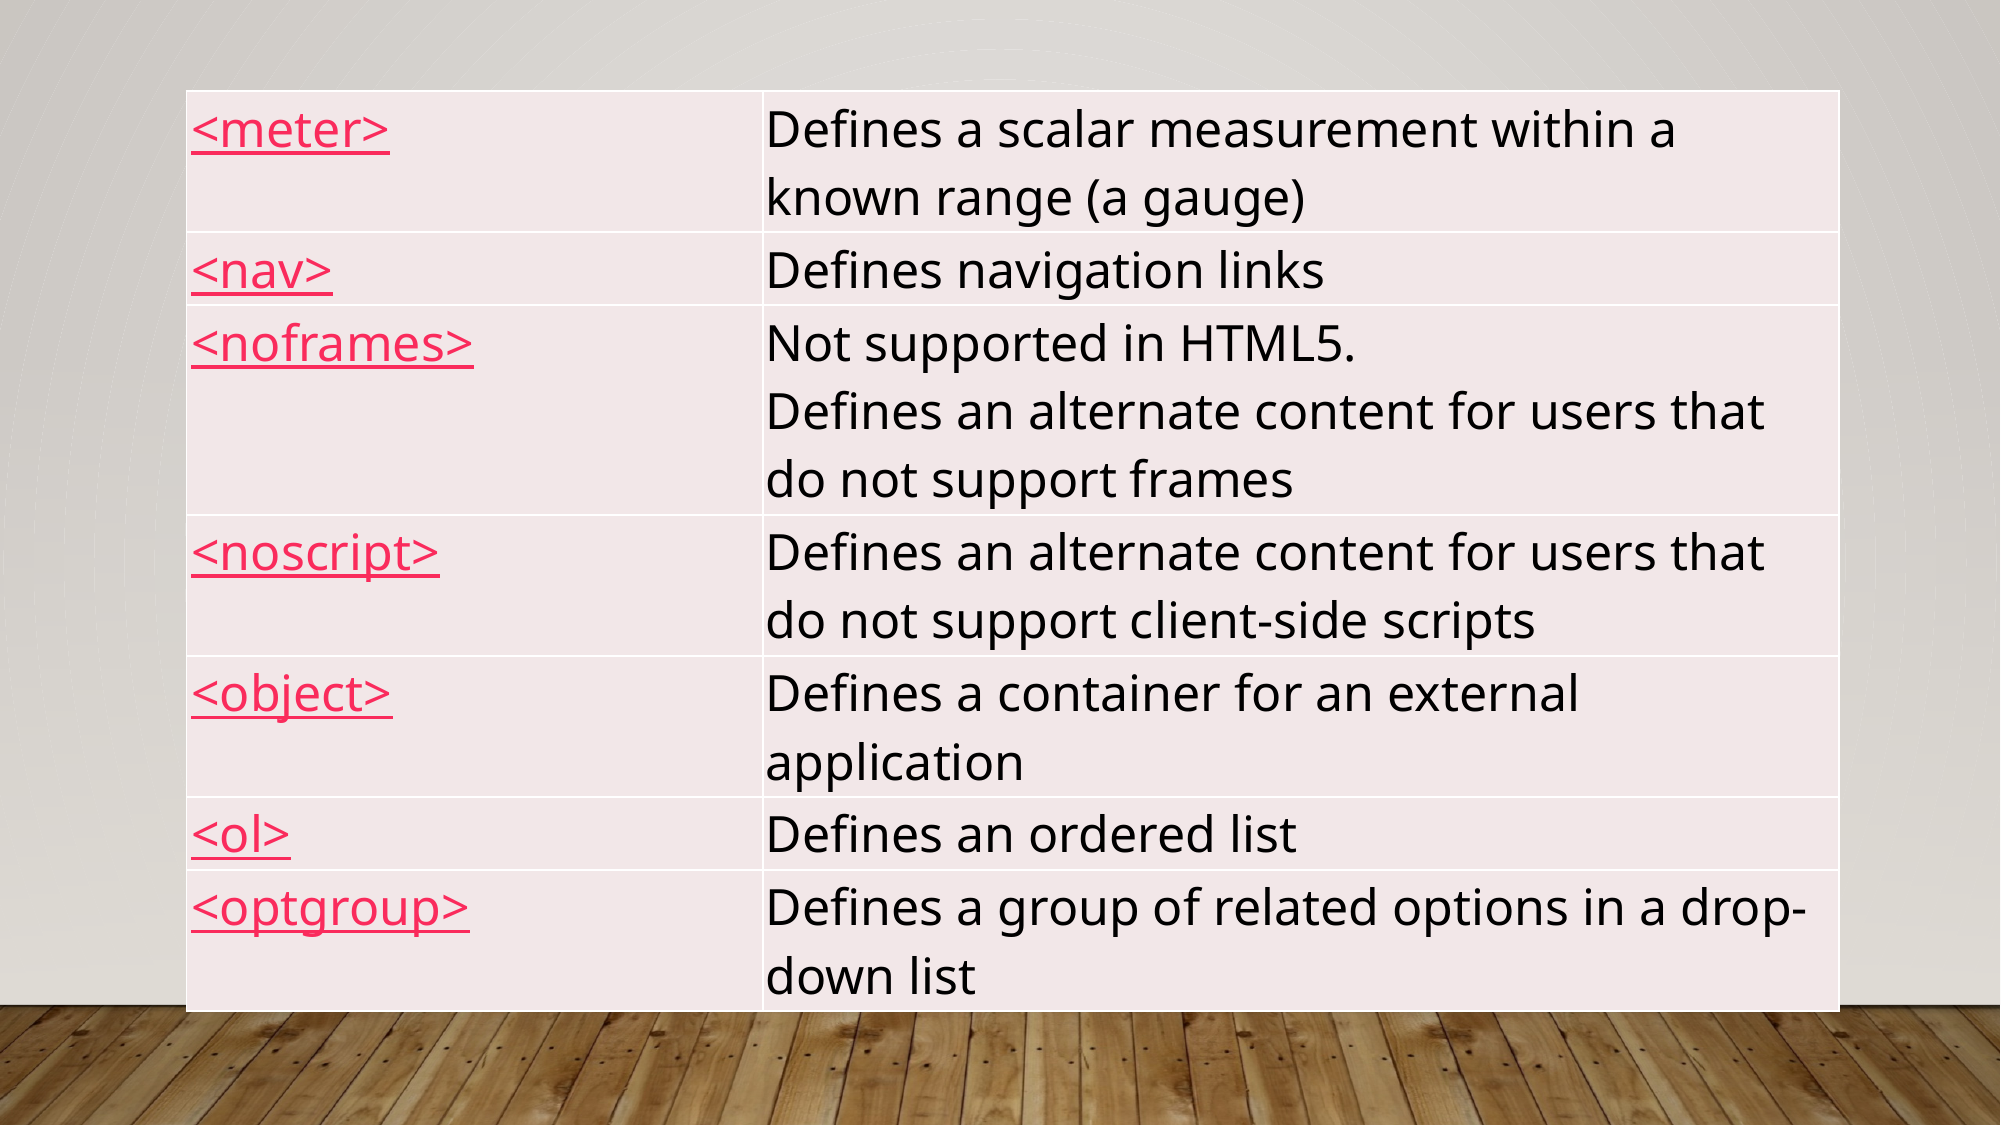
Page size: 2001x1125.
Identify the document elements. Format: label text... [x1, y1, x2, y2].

table_cell Defines a group of related options in a drop-down list [764, 871, 1838, 1010]
table_cell Not supported in HTML5. Defines an alternate content for users that do not support frames [764, 306, 1838, 514]
table_cell Defines navigation links [764, 233, 1838, 304]
table_cell <noscript> [187, 516, 762, 655]
table_cell <nav> [187, 233, 762, 304]
table_cell Defines a container for an external application [764, 657, 1838, 796]
table_cell <object> [187, 657, 762, 796]
table_header Defines a scalar measurement within a known range (a gauge) [764, 92, 1838, 231]
table_cell Defines an ordered list [764, 798, 1838, 869]
table_cell <noframes> [187, 306, 762, 514]
table_header <meter> [187, 92, 762, 231]
table_cell Defines an alternate content for users that do not support client-side scripts [764, 516, 1838, 655]
table_cell <optgroup> [187, 871, 762, 1010]
table_cell <ol> [187, 798, 762, 869]
picture [0, 1005, 2000, 1125]
